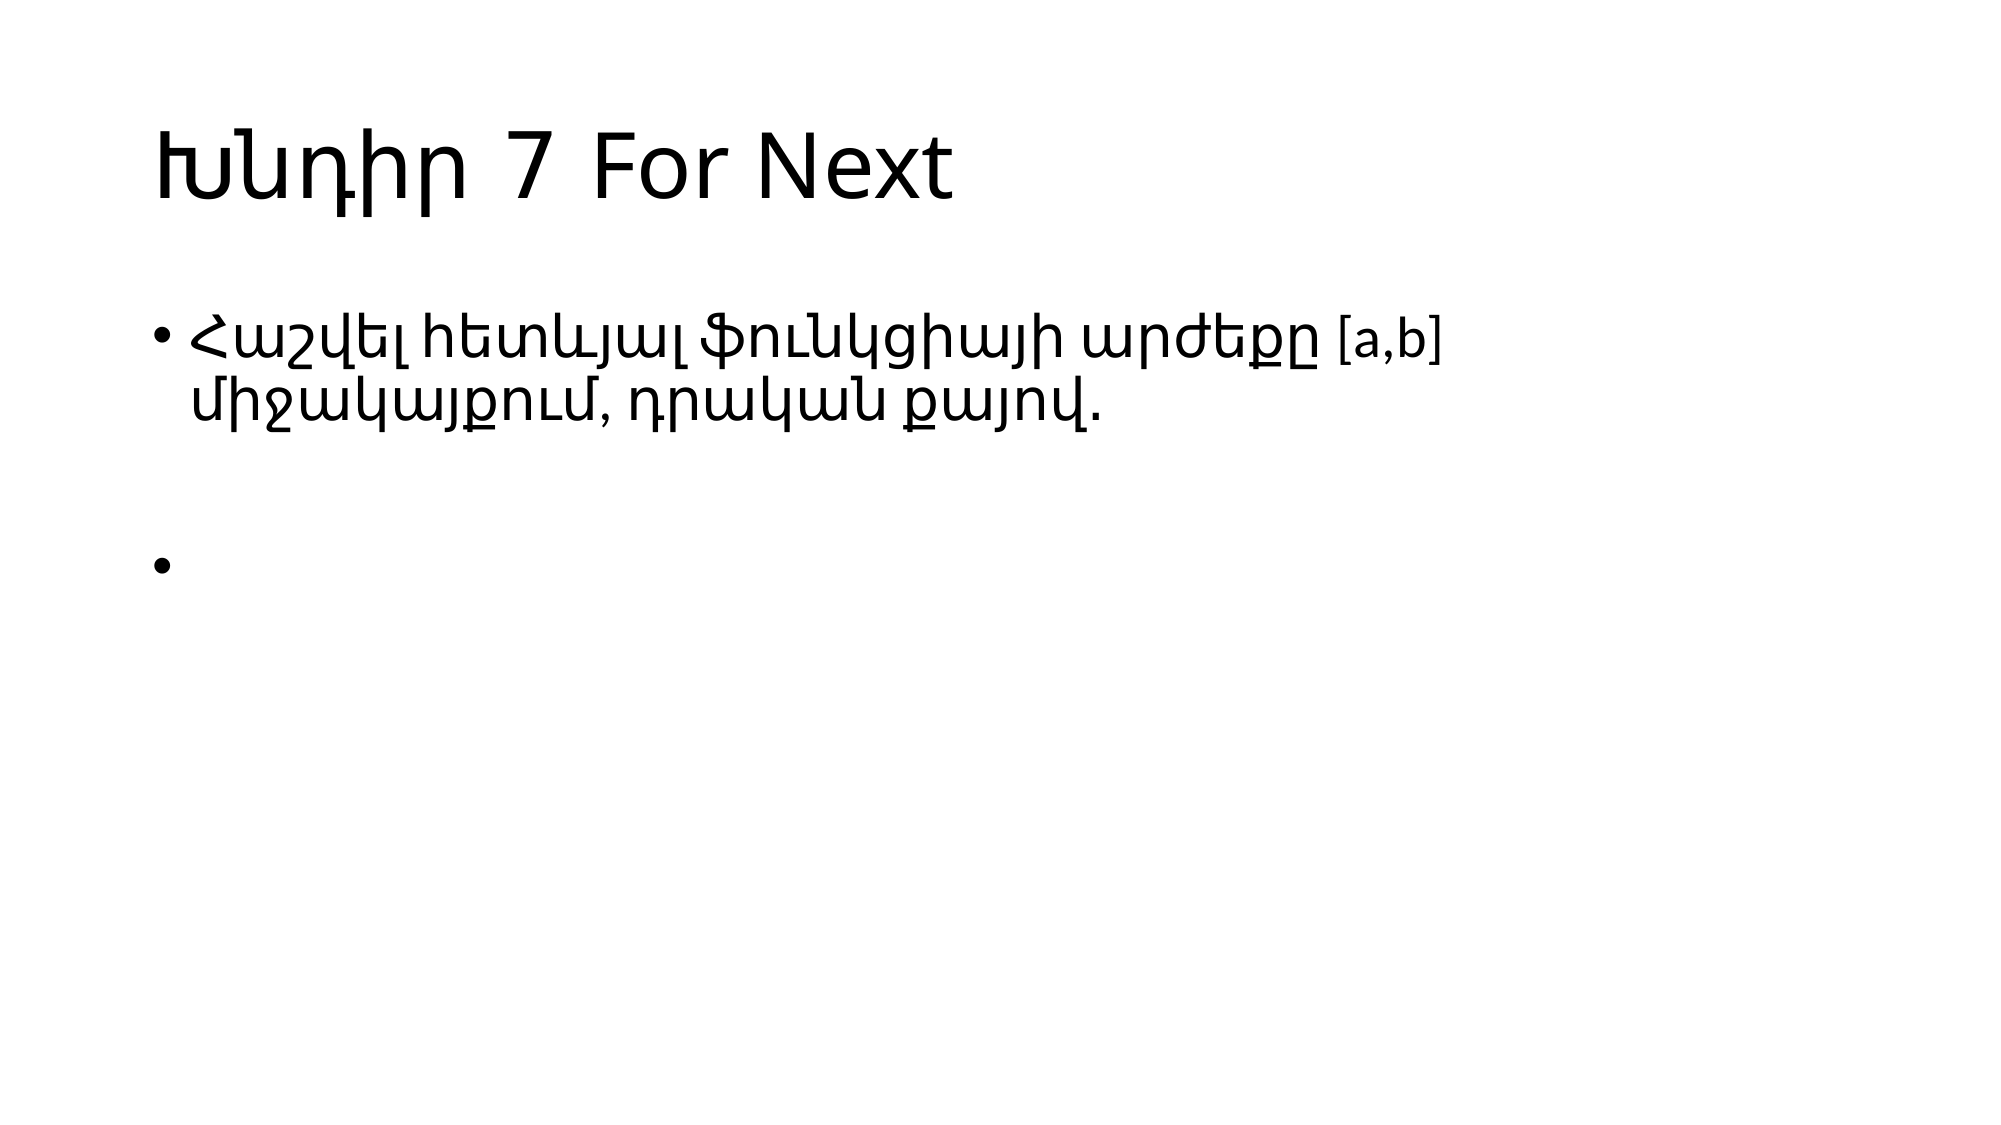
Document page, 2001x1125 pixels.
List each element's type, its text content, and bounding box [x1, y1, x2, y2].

title Խնդիր 7 For Next [137, 59, 1863, 278]
